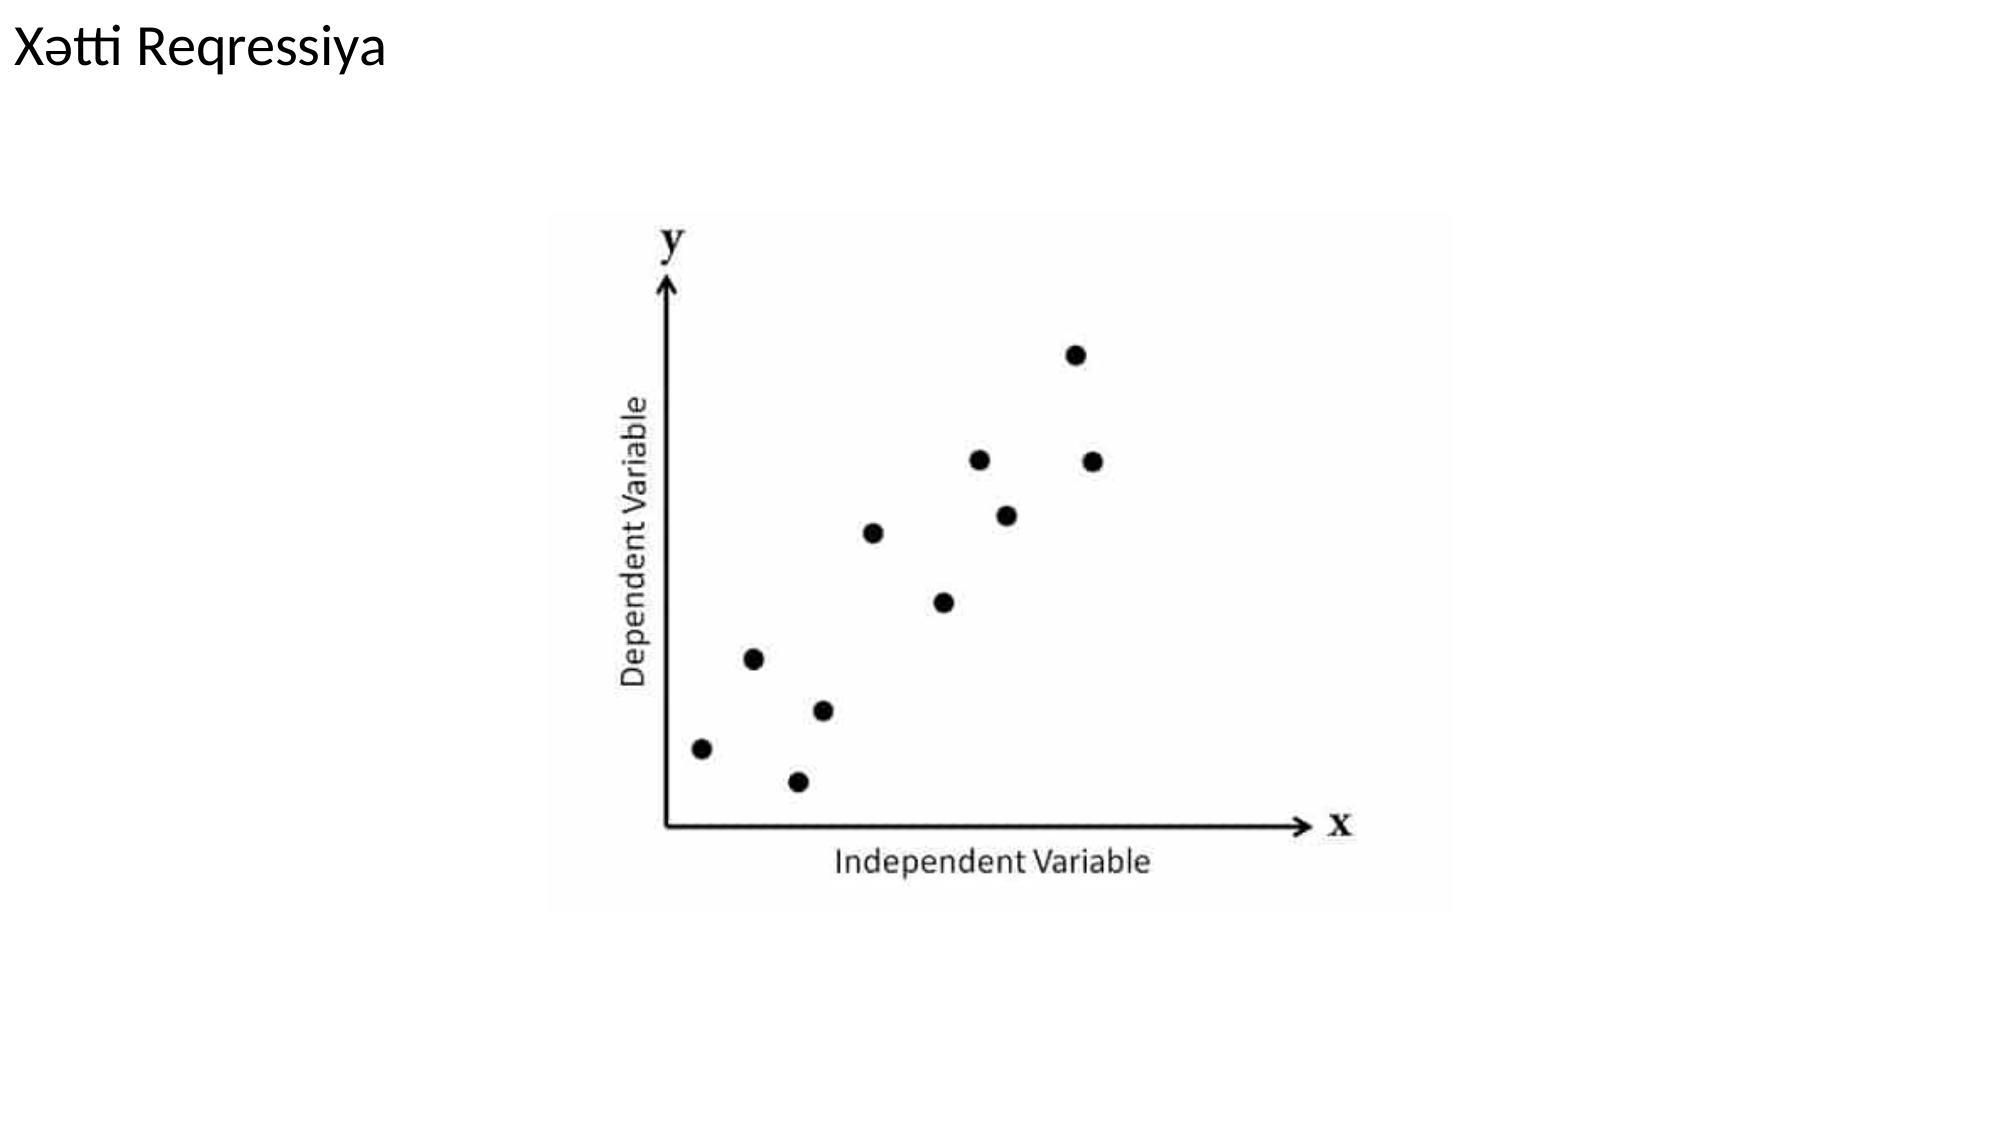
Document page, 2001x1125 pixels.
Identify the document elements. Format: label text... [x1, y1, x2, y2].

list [547, 211, 1453, 914]
text_box Xətti Reqressiya [0, 0, 2000, 85]
